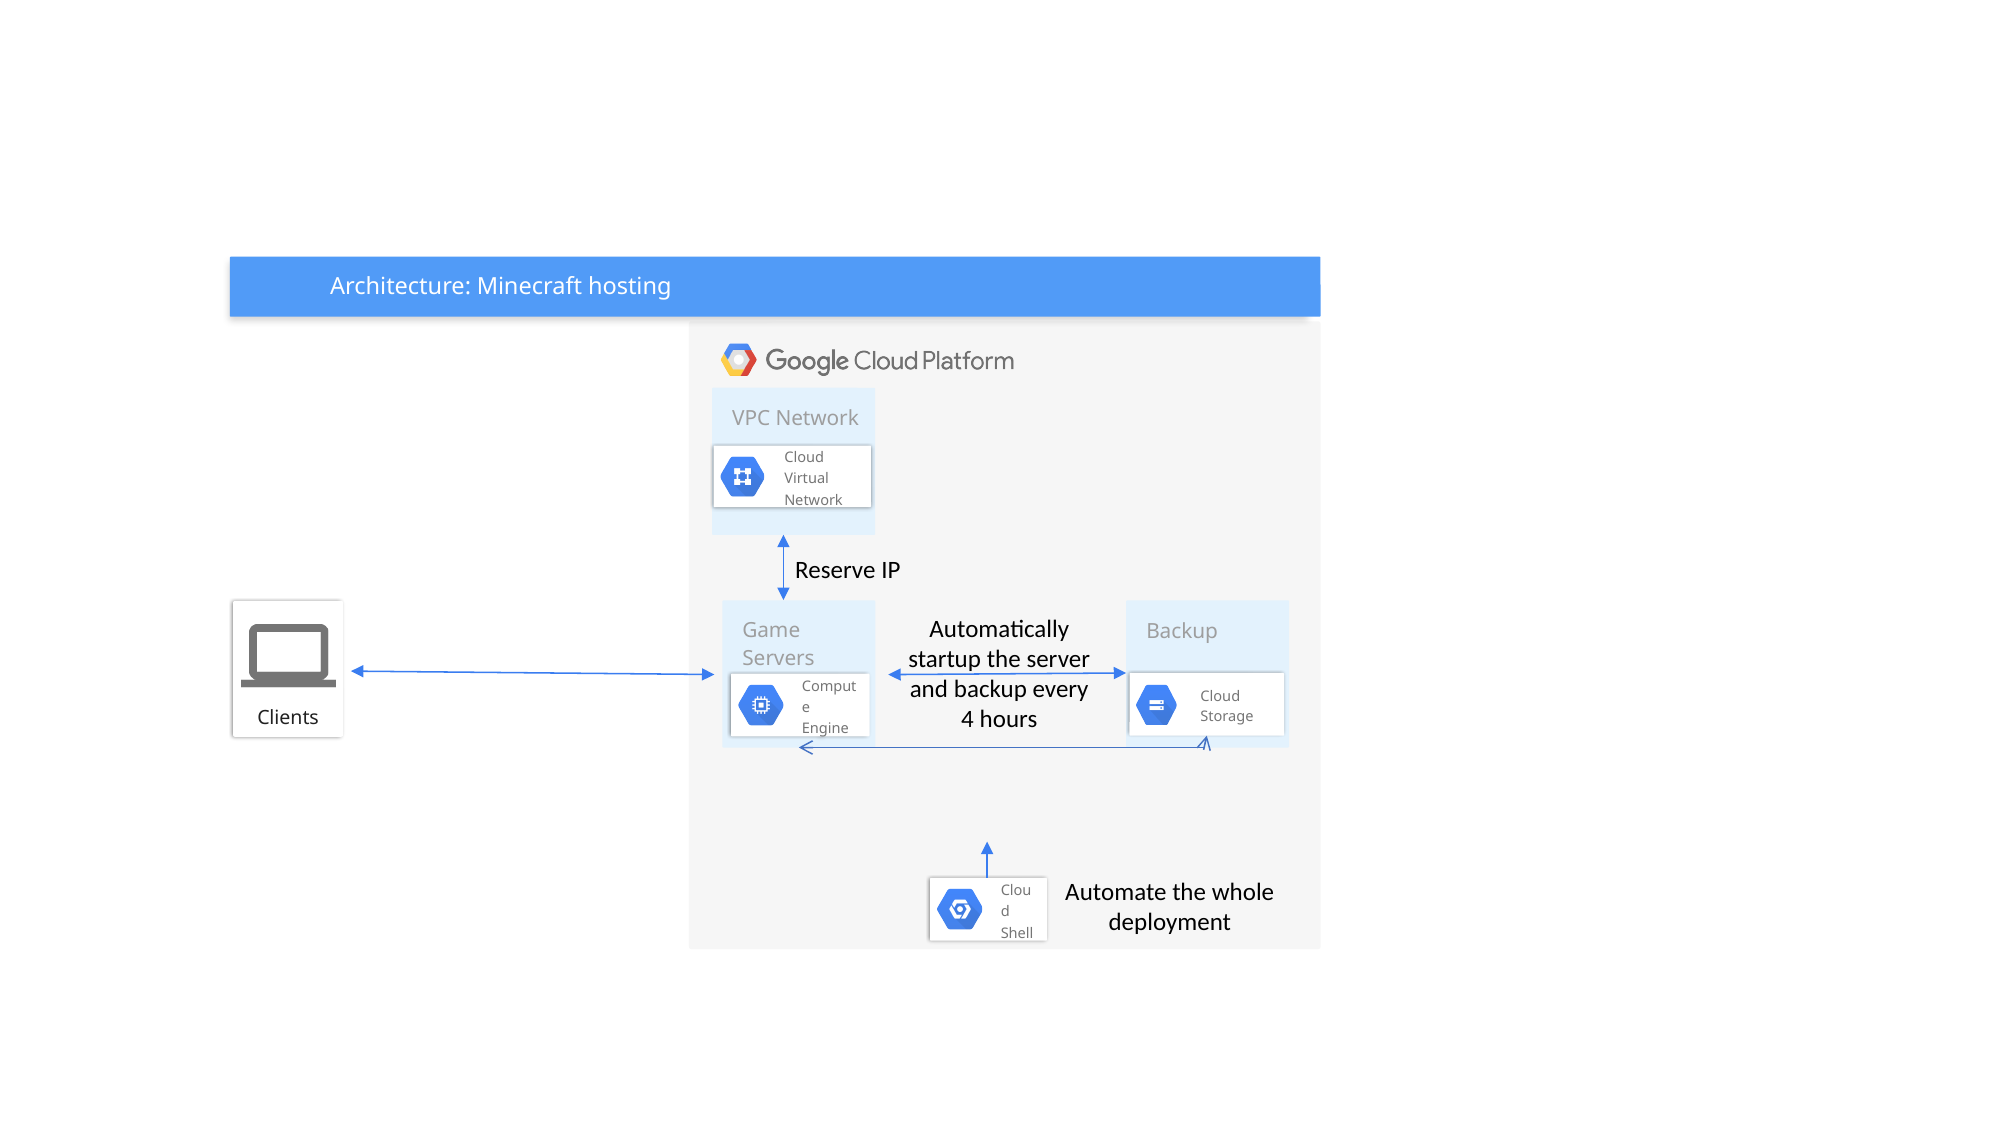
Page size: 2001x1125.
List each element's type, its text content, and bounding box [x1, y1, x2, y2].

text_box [712, 387, 876, 535]
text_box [996, 537, 1009, 946]
text_box Architecture: Minecraft hosting [229, 256, 1321, 317]
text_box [1129, 672, 1285, 736]
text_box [688, 321, 1321, 950]
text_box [1009, 877, 1047, 941]
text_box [930, 877, 996, 941]
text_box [713, 445, 871, 508]
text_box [1126, 600, 1290, 748]
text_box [350, 671, 715, 675]
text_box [722, 600, 876, 748]
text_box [731, 673, 870, 737]
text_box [233, 600, 344, 737]
